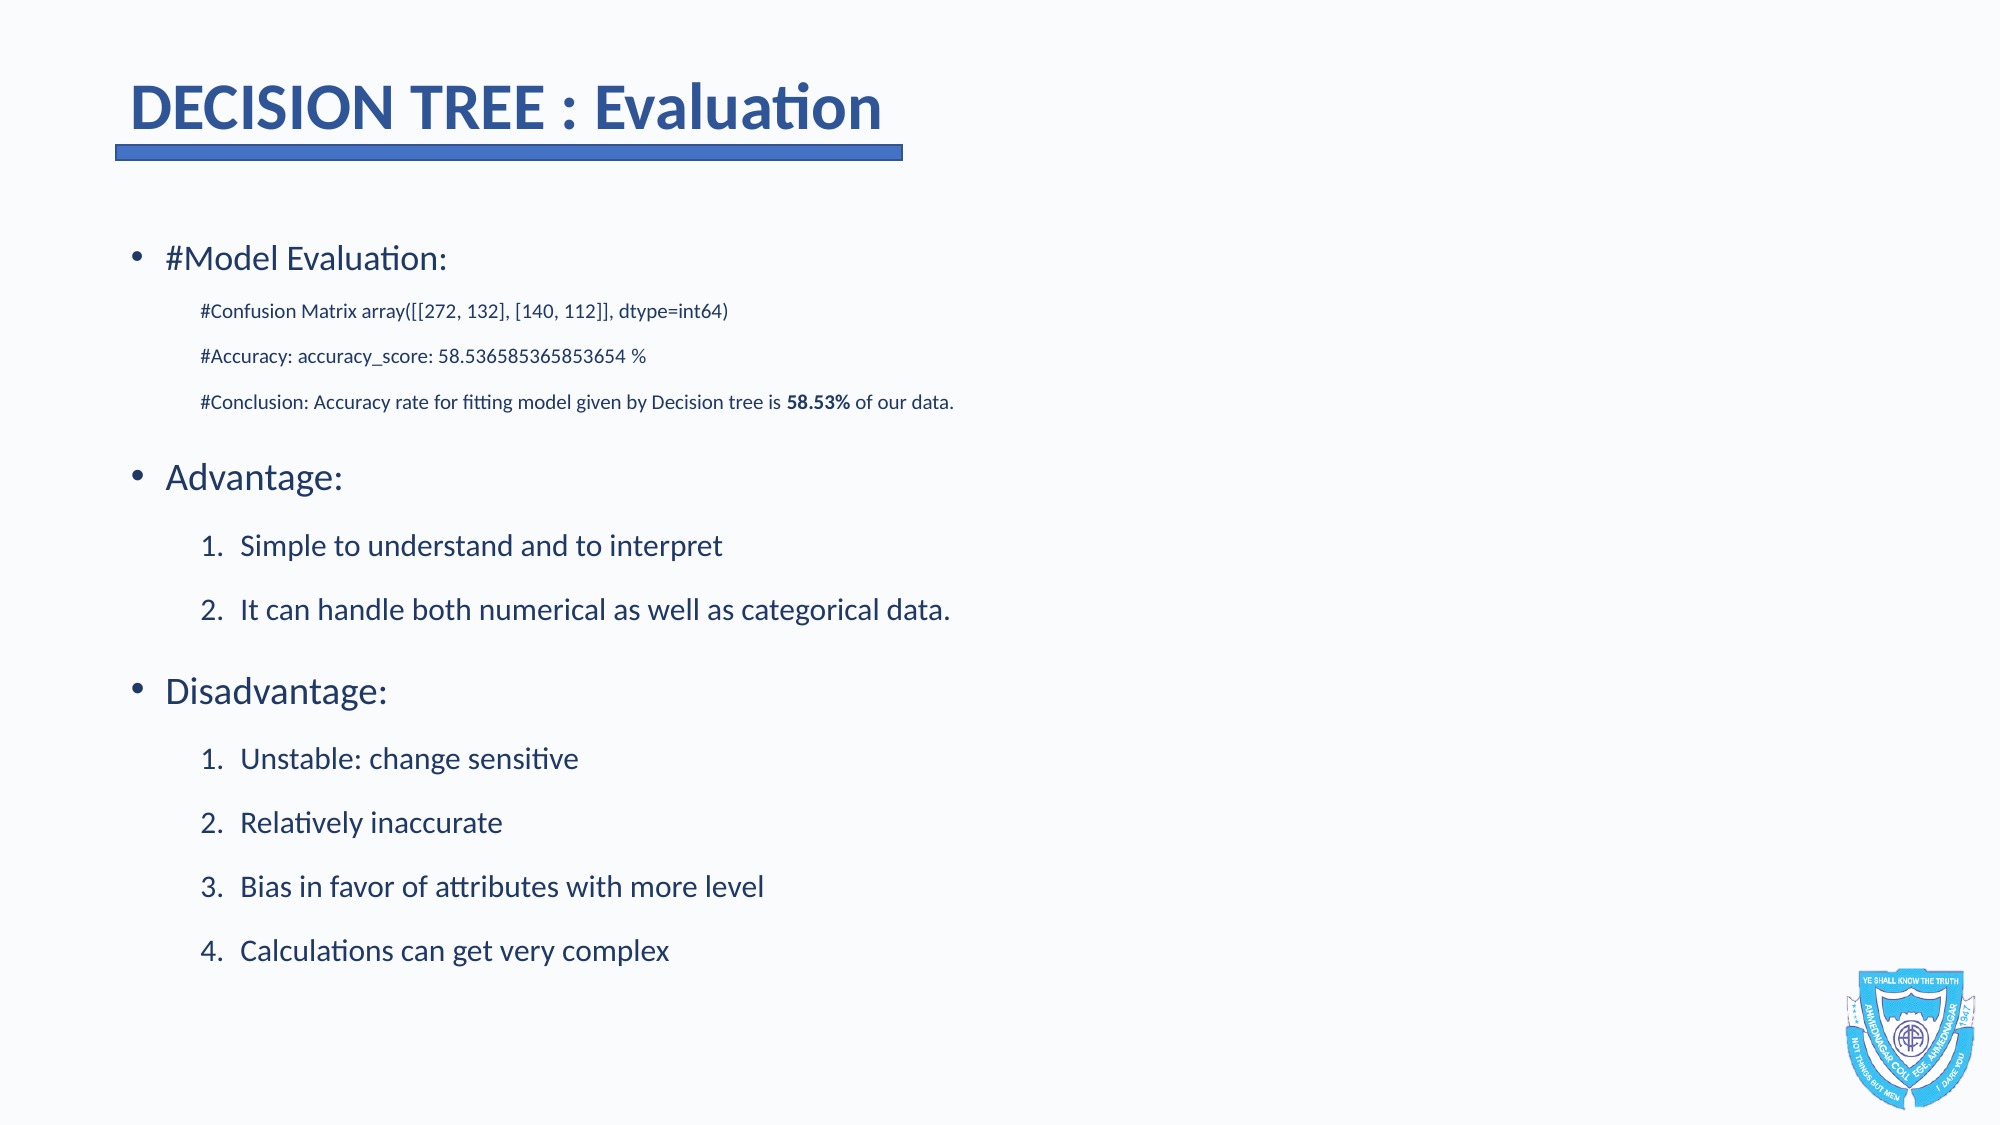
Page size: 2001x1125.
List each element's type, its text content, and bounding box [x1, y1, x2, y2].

text_box DECISION TREE : Evaluation [115, 55, 917, 151]
picture [1820, 945, 2000, 1125]
list #Model Evaluation: #Confusion Matrix array([[272, 132], [140, 112]], dtype=int64) #Accuracy: accuracy_score: 58.536585365853654 % #Conclusion: Accuracy rate for fitting model given by Decision tree is 58.53% of our data. Advantage: Simple to understand and to interpret It can handle both numerical as well as categorical data. Disadvantage: Unstable: change sensitive Relatively inaccurate Bias in favor of attributes with more level Calculations can get very complex [115, 205, 1841, 980]
text_box [115, 151, 903, 161]
